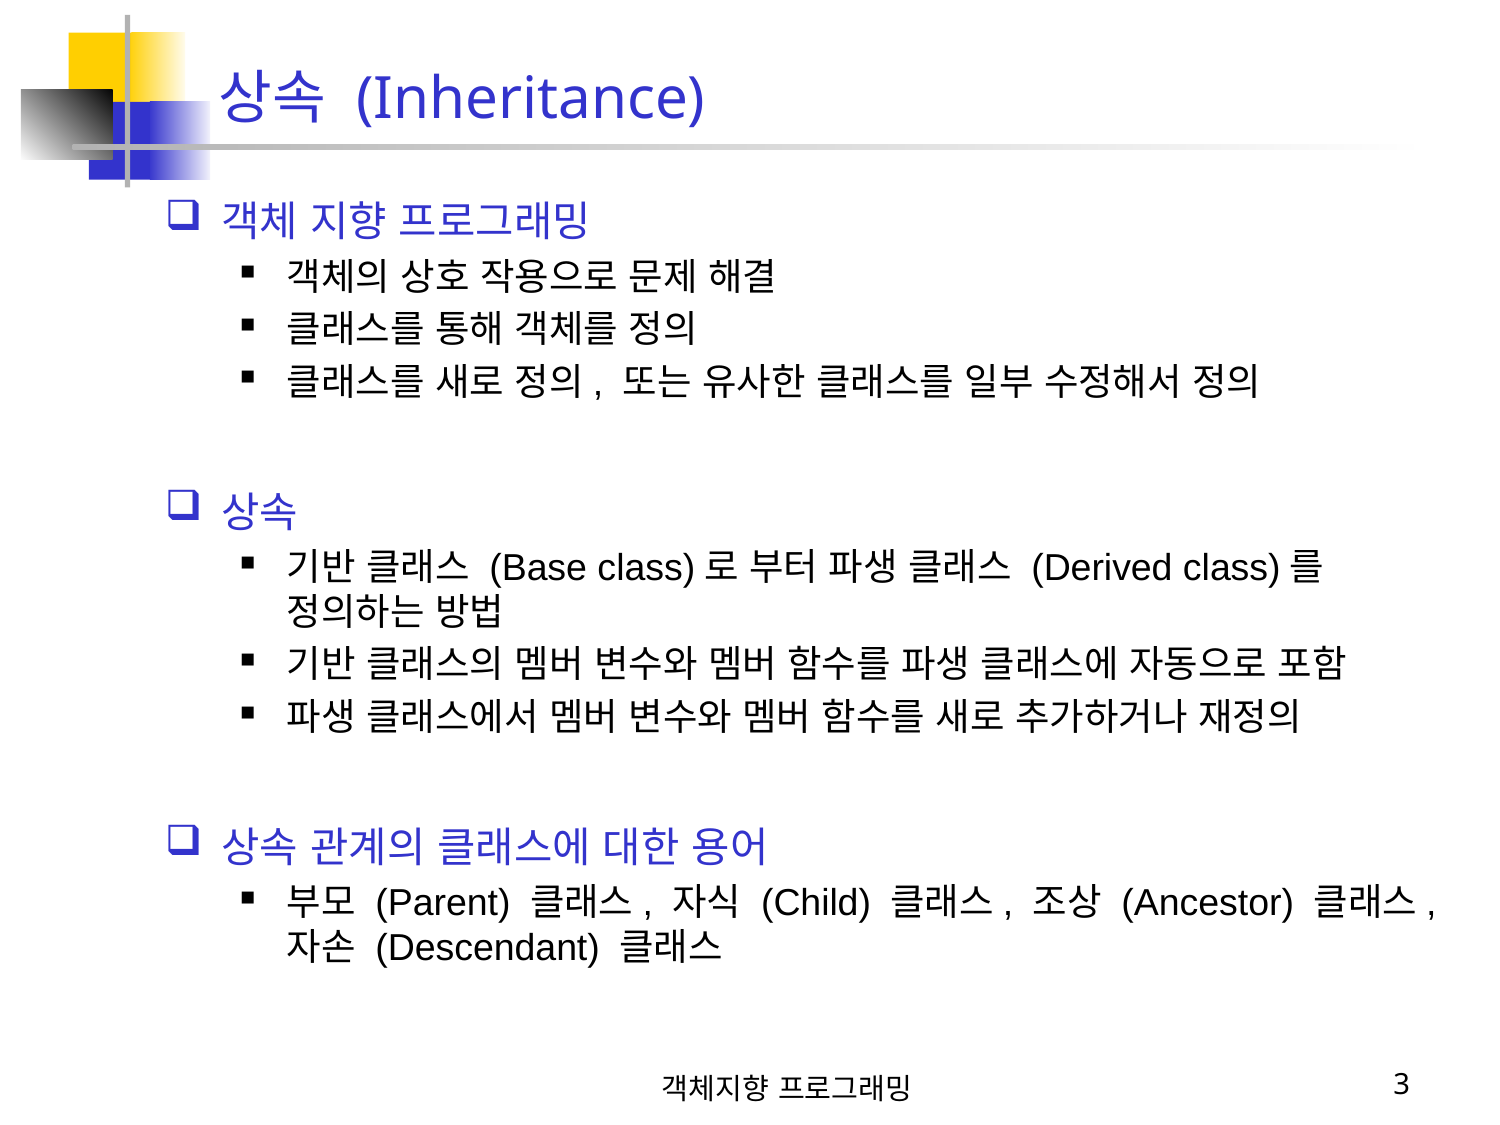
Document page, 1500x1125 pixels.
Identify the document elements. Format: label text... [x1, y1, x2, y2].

text_box 3 [1112, 1037, 1425, 1113]
title 상속 (Inheritance) [203, 26, 1482, 138]
list 객체 지향 프로그래밍 객체의 상호 작용으로 문제 해결 클래스를 통해 객체를 정의 클래스를 새로 정의, 또는 유사한 클래스를 일부 수정해서 정의 상속 기반 클래스 (Base class)로 부터 파생 클래스 (Derived class)를 정의하는 방법 기반 클래스의 멤버 변수와 멤버 함수를 파생 클래스에 자동으로 포함 파생 클래스에서 멤버 변수와 멤버 함수를 새로 추가하거나 재정의 상속 관계의 클래스에 대한 용어 부모 (Parent) 클래스, 자식 (Child) 클래스, 조상 (Ancestor) 클래스, 자손 (Descendant) 클래스 [150, 187, 1469, 1006]
text_box 객체지향 프로그래밍 [549, 1037, 1025, 1113]
